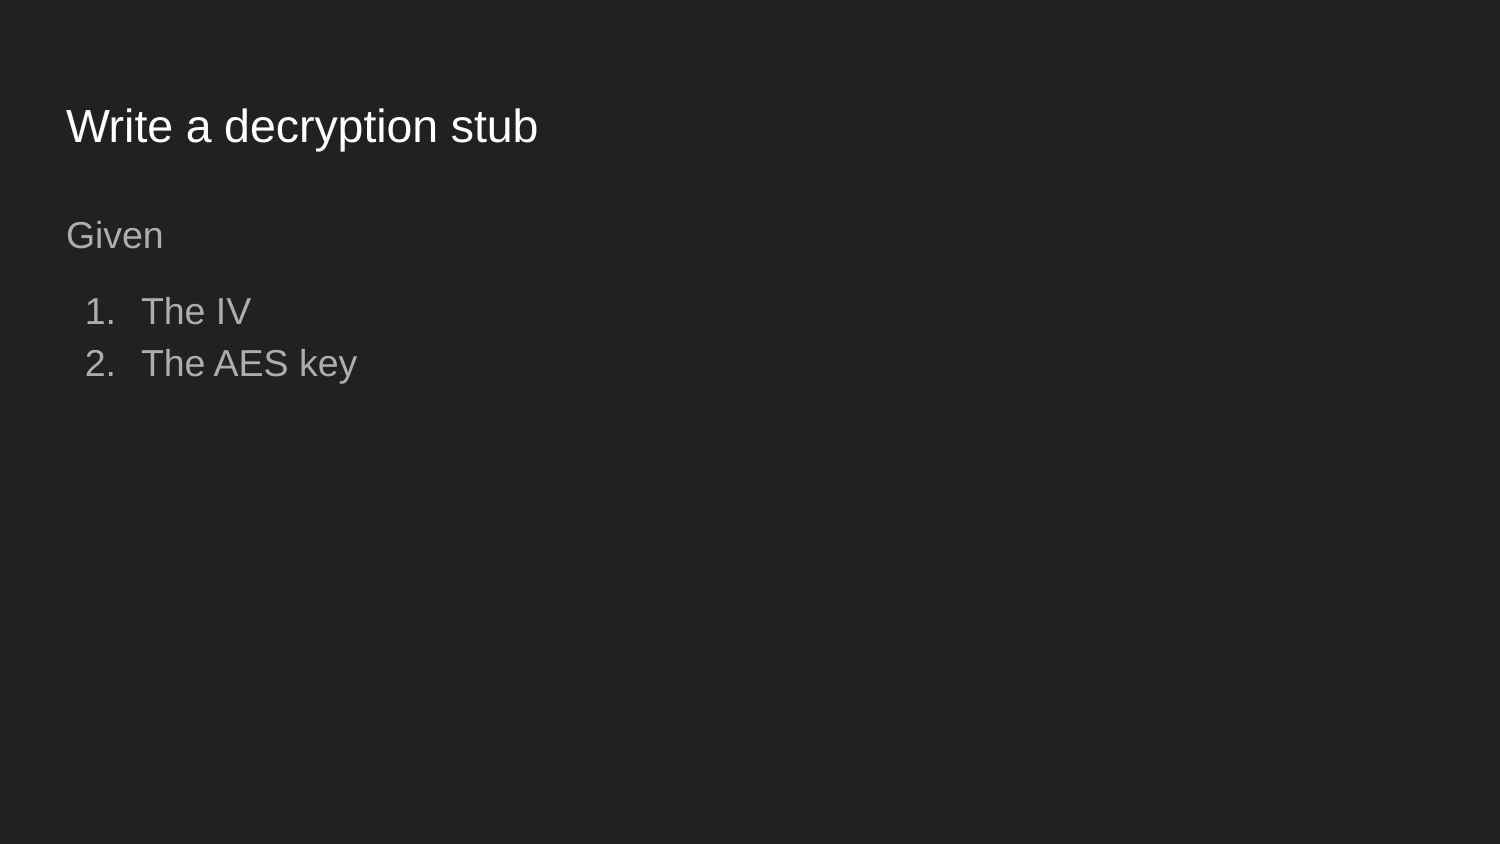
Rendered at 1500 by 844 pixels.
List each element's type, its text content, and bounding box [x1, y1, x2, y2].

list Given The IV The AES key [51, 189, 1449, 750]
title Write a decryption stub [51, 72, 1449, 167]
